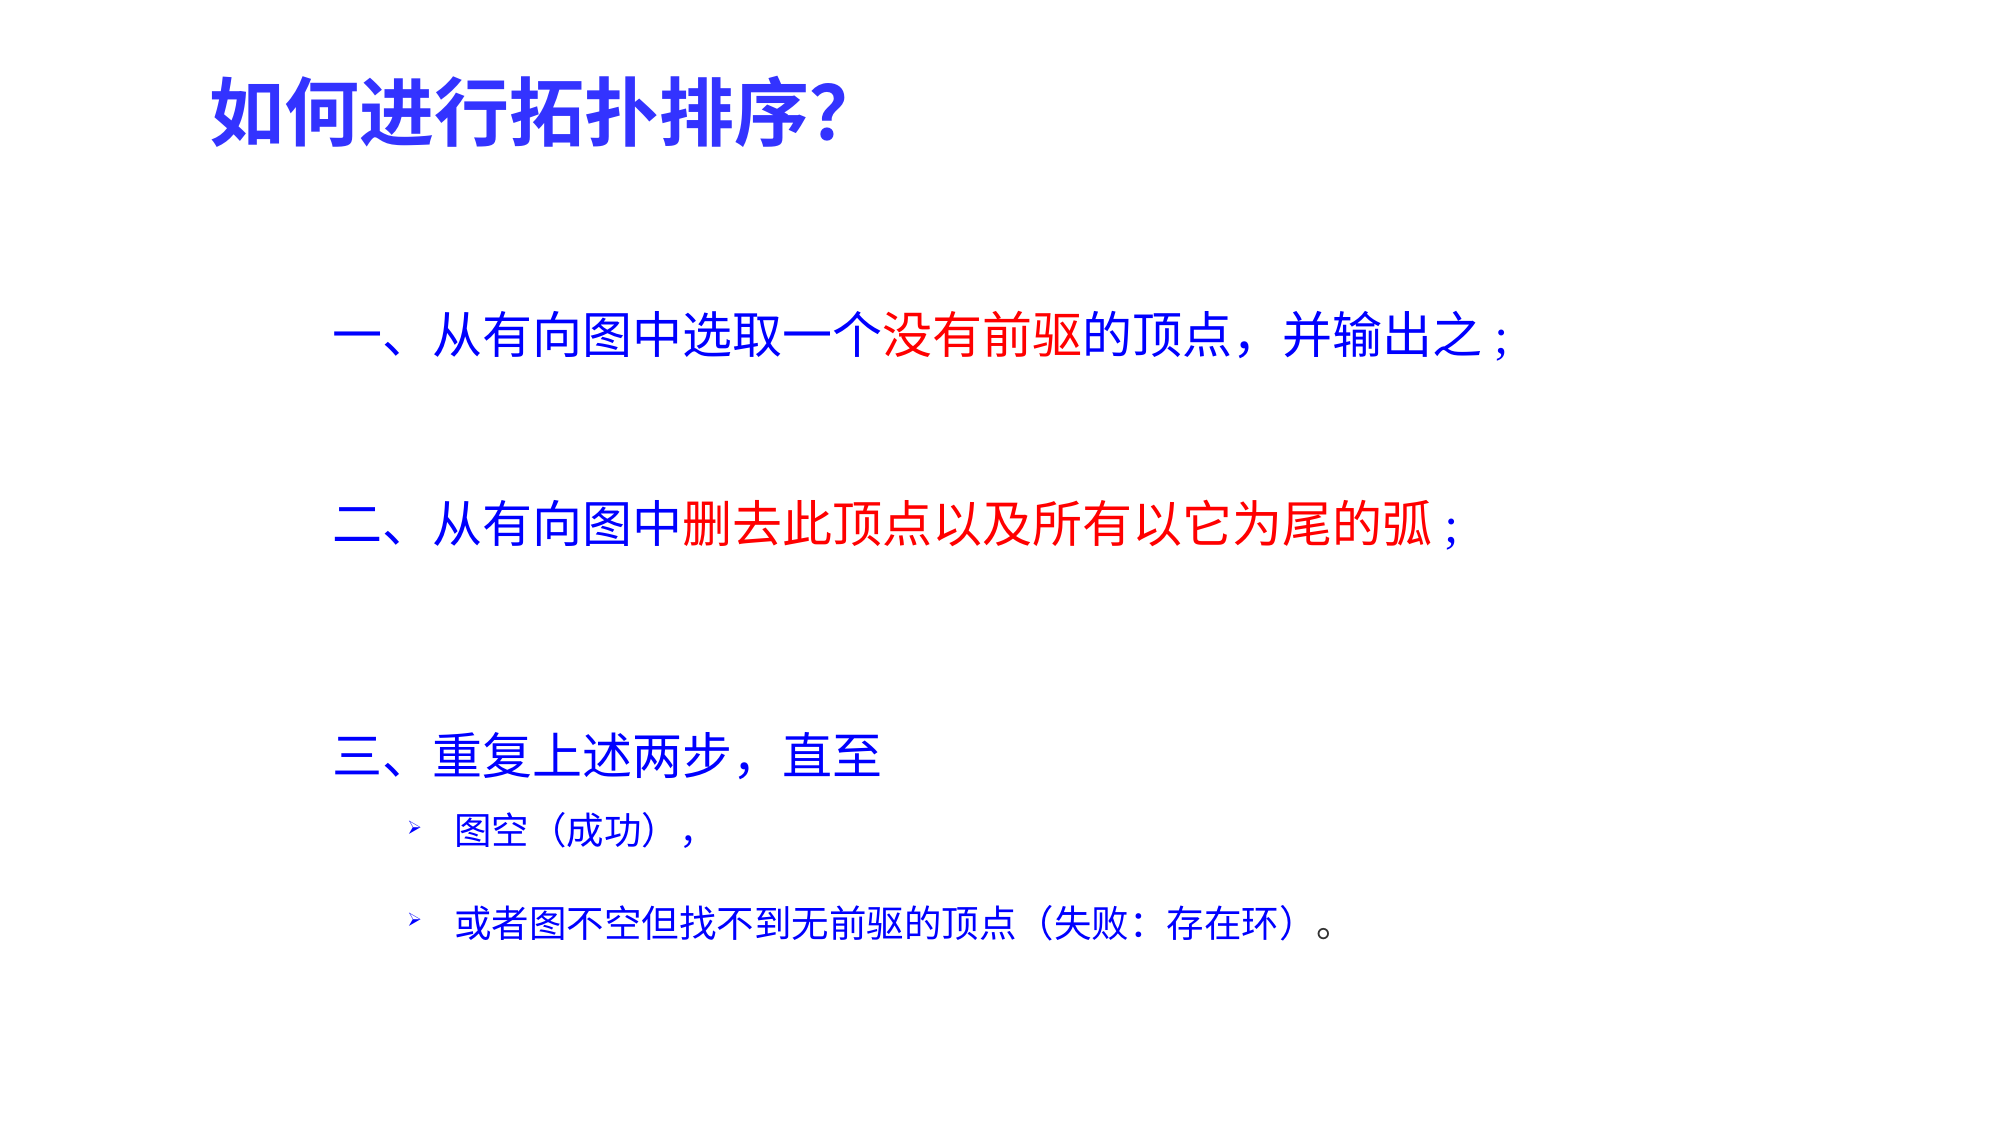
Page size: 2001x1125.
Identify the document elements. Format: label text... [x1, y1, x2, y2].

text_box 二、从有向图中删去此顶点以及所有以它为尾的弧; [317, 473, 1718, 560]
text_box 一、从有向图中选取一个没有前驱的顶点，并输出之; [317, 283, 1736, 371]
text_box 三、重复上述两步，直至 图空（成功）， 或者图不空但找不到无前驱的顶点（失败：存在环）。 [317, 687, 1718, 953]
text_box 如何进行拓扑排序？ [194, 57, 900, 163]
